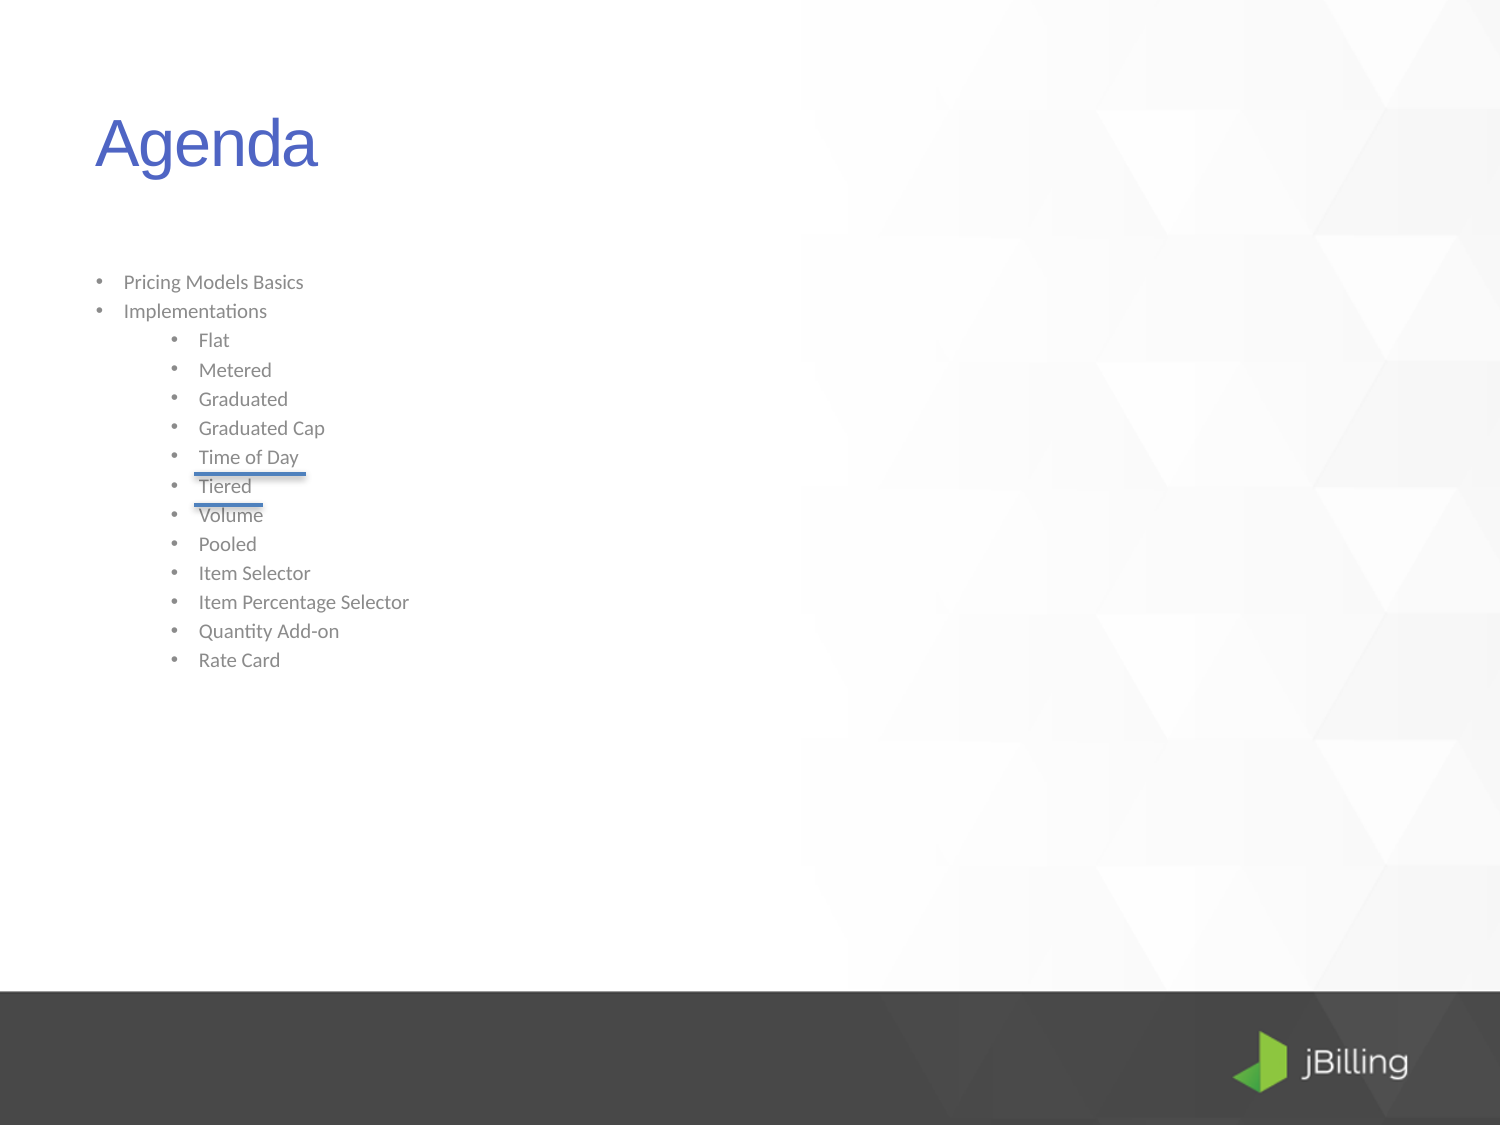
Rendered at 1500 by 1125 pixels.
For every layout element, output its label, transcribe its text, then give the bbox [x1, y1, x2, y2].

text_box Pricing Models Basics Implementations Flat Metered Graduated Graduated Cap Time of Day Tiered Volume Pooled Item Selector Item Percentage Selector Quantity Add-on Rate Card [80, 261, 1067, 779]
title Agenda [80, 77, 1131, 202]
picture [0, 0, 1500, 1125]
